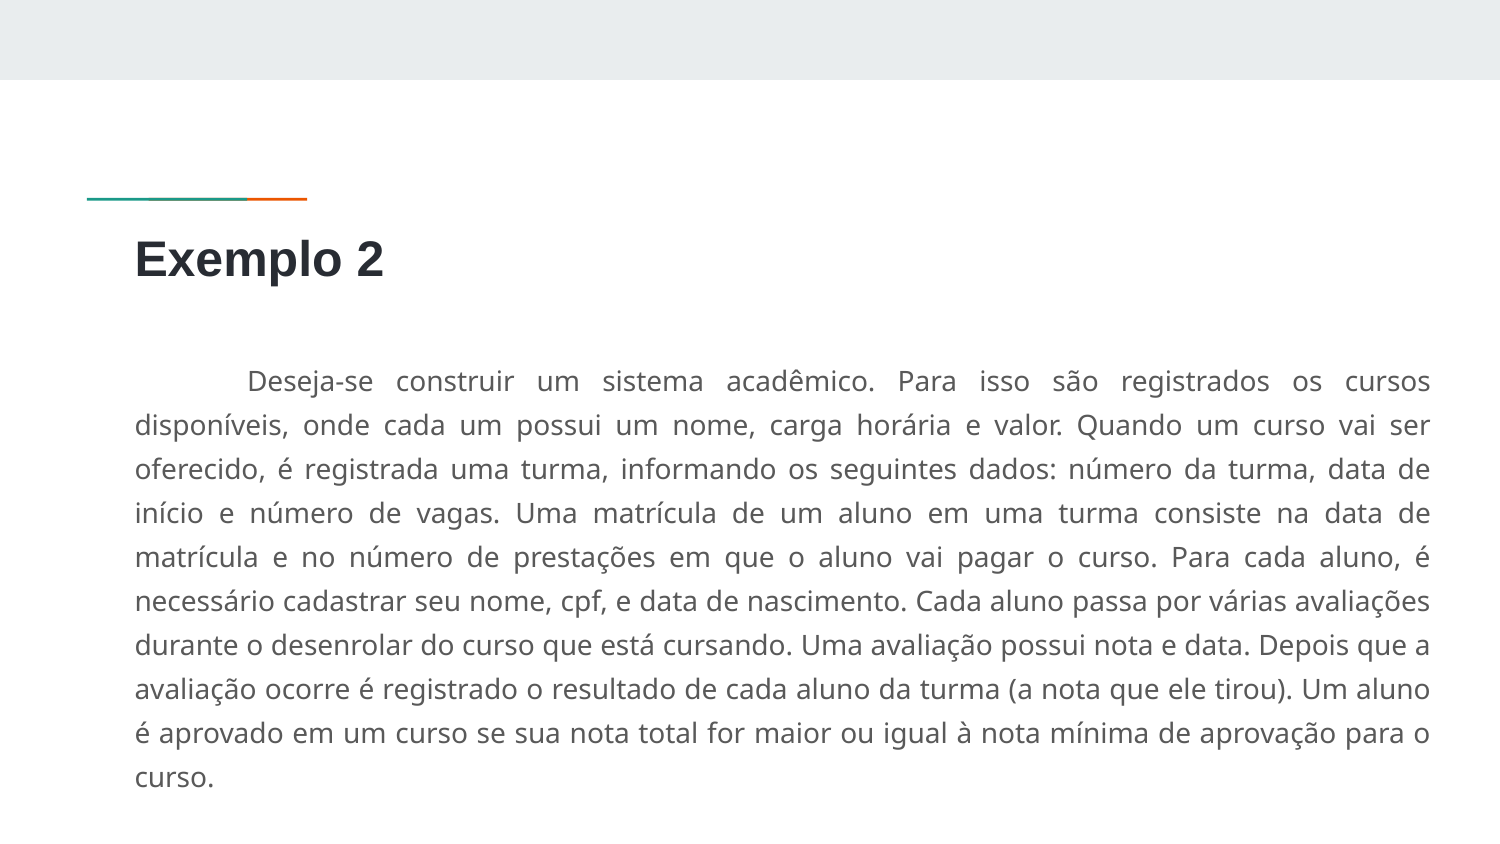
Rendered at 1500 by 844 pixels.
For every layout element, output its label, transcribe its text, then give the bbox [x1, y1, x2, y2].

title Exemplo 2 [119, 216, 1381, 305]
list Deseja-se construir um sistema acadêmico. Para isso são registrados os cursos disponíveis, onde cada um possui um nome, carga horária e valor. Quando um curso vai ser oferecido, é registrada uma turma, informando os seguintes dados: número da turma, data de início e número de vagas. Uma matrícula de um aluno em uma turma consiste na data de matrícula e no número de prestações em que o aluno vai pagar o curso. Para cada aluno, é necessário cadastrar seu nome, cpf, e data de nascimento. Cada aluno passa por várias avaliações durante o desenrolar do curso que está cursando. Uma avaliação possui nota e data. Depois que a avaliação ocorre é registrado o resultado de cada aluno da turma (a nota que ele tirou). Um aluno é aprovado em um curso se sua nota total for maior ou igual à nota mínima de aprovação para o curso. [119, 341, 1448, 816]
